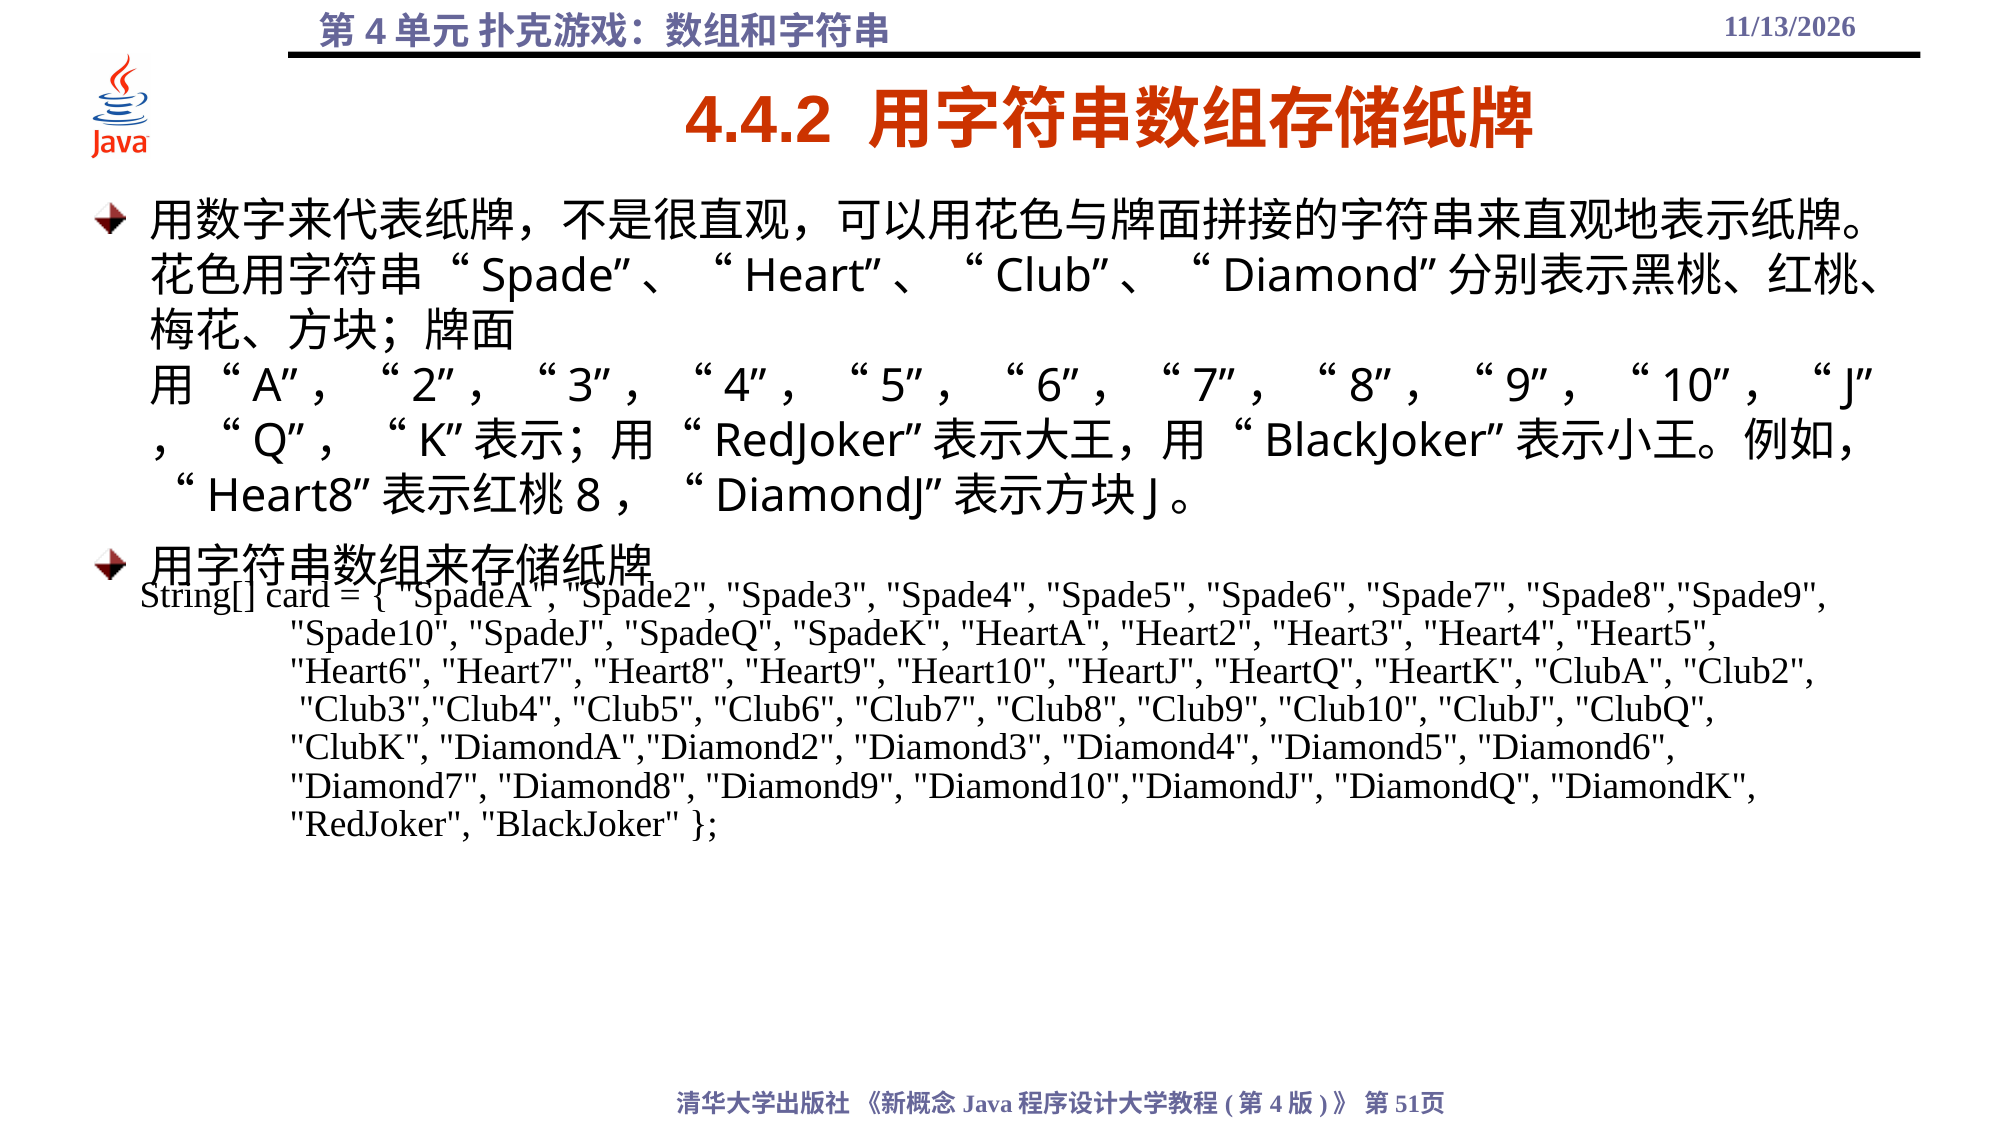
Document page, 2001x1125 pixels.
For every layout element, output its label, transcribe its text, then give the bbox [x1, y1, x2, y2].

title 4.4.2 用字符串数组存储纸牌 [272, 63, 1949, 164]
text_box String[] card = { "SpadeA", "Spade2", "Spade3", "Spade4", "Spade5", "Spade6", "Spade7", "Spade8","Spade9", "Spade10", "SpadeJ", "SpadeQ", "SpadeK", "HeartA", "Heart2", "Heart3", "Heart4", "Heart5", "Heart6", "Heart7", "Heart8", "Heart9", "Heart10", "HeartJ", "HeartQ", "HeartK", "ClubA", "Club2", "Club3","Club4", "Club5", "Club6", "Club7", "Club8", "Club9", "Club10", "ClubJ", "ClubQ", "ClubK", "DiamondA","Diamond2", "Diamond3", "Diamond4", "Diamond5", "Diamond6", "Diamond7", "Diamond8", "Diamond9", "Diamond10","DiamondJ", "DiamondQ", "DiamondK", "RedJoker", "BlackJoker" }; [87, 582, 1889, 852]
picture [93, 547, 126, 580]
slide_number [1579, 0, 2000, 48]
picture [90, 53, 151, 159]
picture [93, 201, 126, 234]
list 用数字来代表纸牌，不是很直观，可以用花色与牌面拼接的字符串来直观地表示纸牌。花色用字符串“Spade”、“Heart”、“Club”、“Diamond”分别表示黑桃、红桃、梅花、方块；牌面用“A”，“2”，“3”，“4”，“5”，“6”，“7”，“8”，“9”，“10”，“J”，“Q”，“K”表示；用“RedJoker”表示大王，用“BlackJoker”表示小王。例如，“Heart8”表示红桃8，“DiamondJ”表示方块J。 用字符串数组来存储纸牌 [78, 182, 1944, 983]
